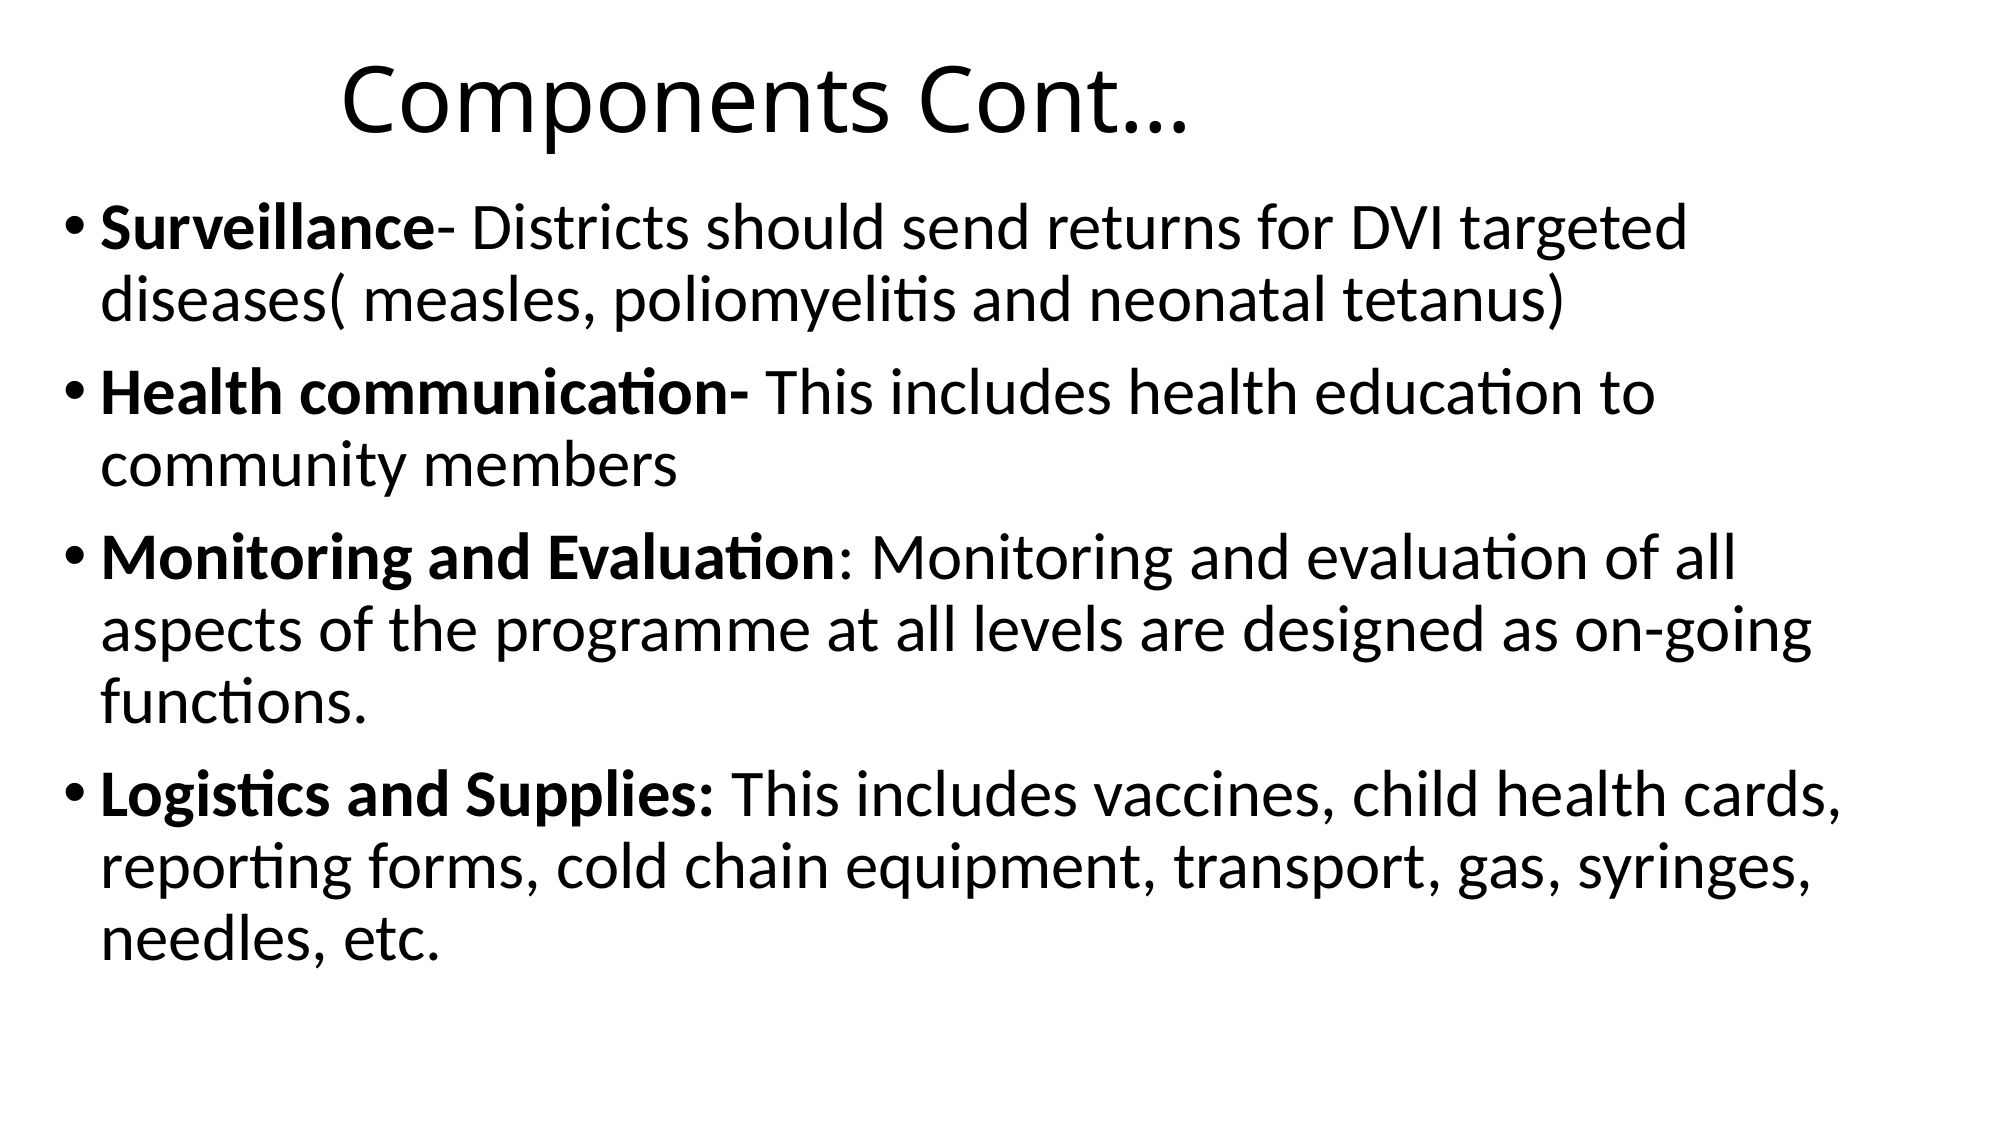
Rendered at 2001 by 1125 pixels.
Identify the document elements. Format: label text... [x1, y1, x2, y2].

title Components Cont… [324, 45, 1675, 161]
list Surveillance- Districts should send returns for DVI targeted diseases( measles, poliomyelitis and neonatal tetanus) Health communication- This includes health education to community members Monitoring and Evaluation: Monitoring and evaluation of all aspects of the programme at all levels are designed as on-going functions. Logistics and Supplies: This includes vaccines, child health cards, reporting forms, cold chain equipment, transport, gas, syringes, needles, etc. [48, 184, 1886, 1093]
